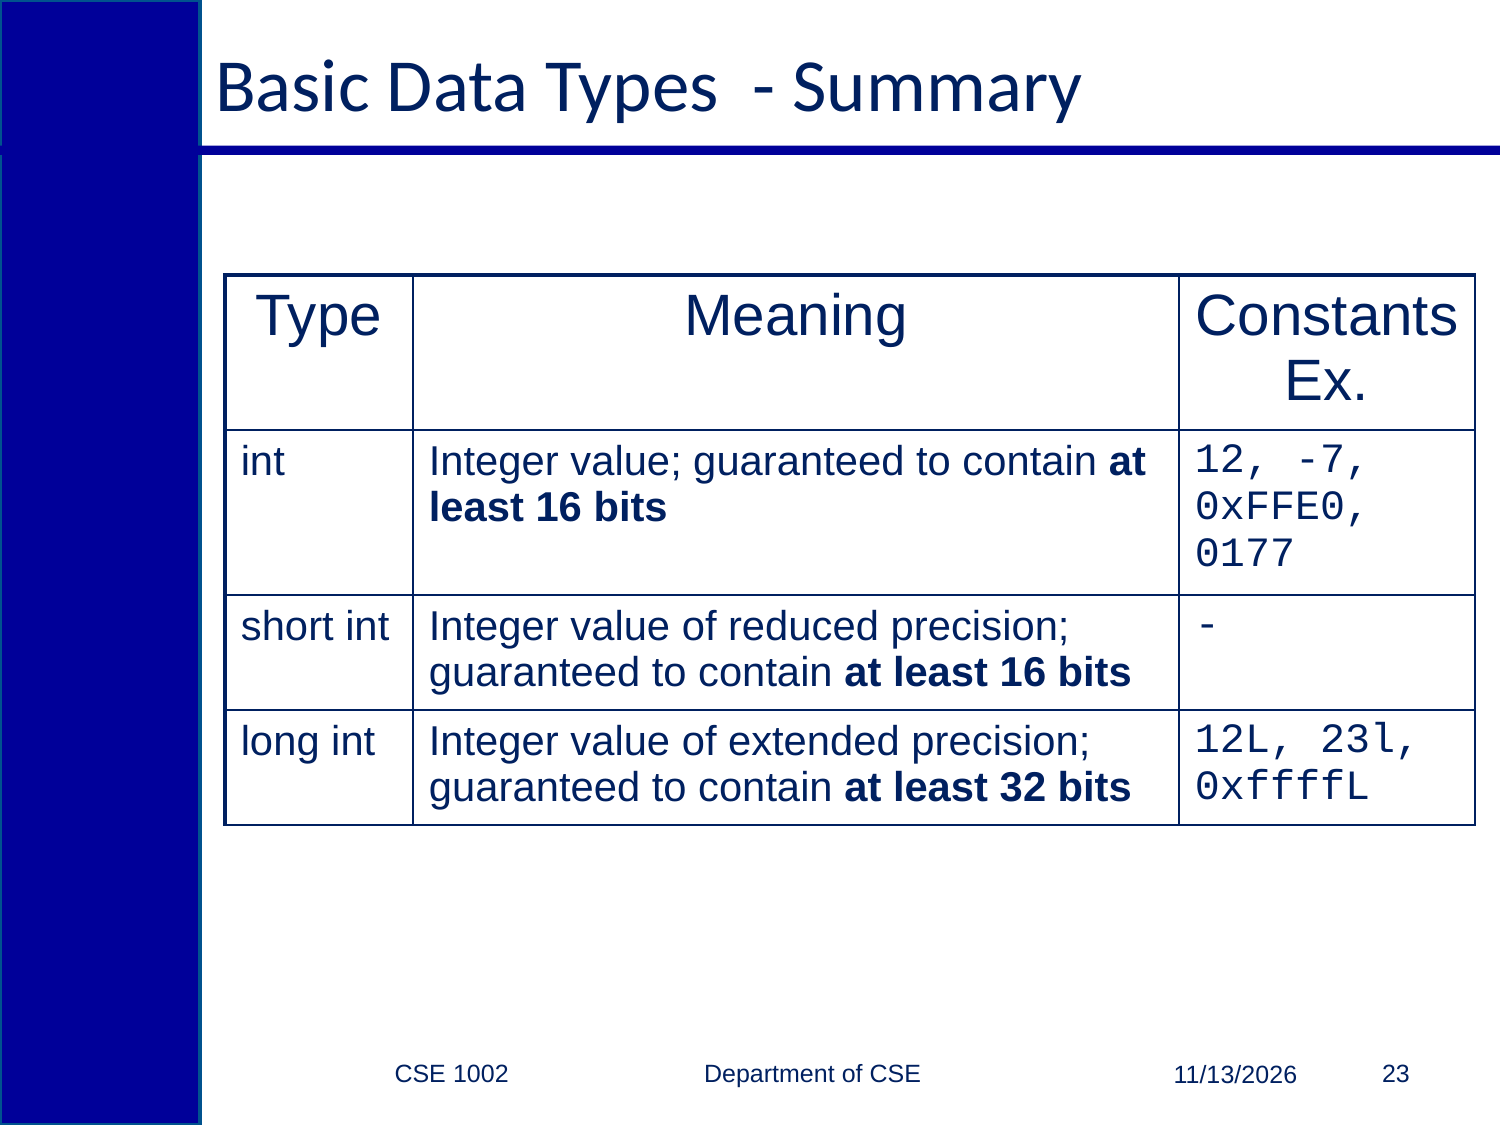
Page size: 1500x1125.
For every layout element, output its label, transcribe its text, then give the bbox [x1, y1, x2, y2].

table_cell - [1180, 596, 1474, 709]
table_cell Integer value of extended precision; guaranteed to contain at least 32 bits [414, 711, 1178, 824]
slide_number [1050, 1043, 1313, 1104]
table_header Meaning [414, 277, 1178, 429]
table_cell 12L, 23l, 0xffffL [1180, 711, 1474, 824]
slide_number 23 [1312, 1042, 1425, 1103]
table_header Constants Ex. [1180, 277, 1474, 429]
table_header Type [227, 277, 412, 429]
table_cell 12, -7, 0xFFE0, 0177 [1180, 431, 1474, 594]
table_cell Integer value of reduced precision; guaranteed to contain at least 16 bits [414, 596, 1178, 709]
table_cell long int [227, 711, 412, 824]
table_cell Integer value; guaranteed to contain at least 16 bits [414, 431, 1178, 594]
title Basic Data Types - Summary [200, 24, 1375, 138]
footer CSE 1002 Department of CSE [212, 1042, 938, 1103]
table_cell short int [227, 596, 412, 709]
table_cell int [227, 431, 412, 594]
